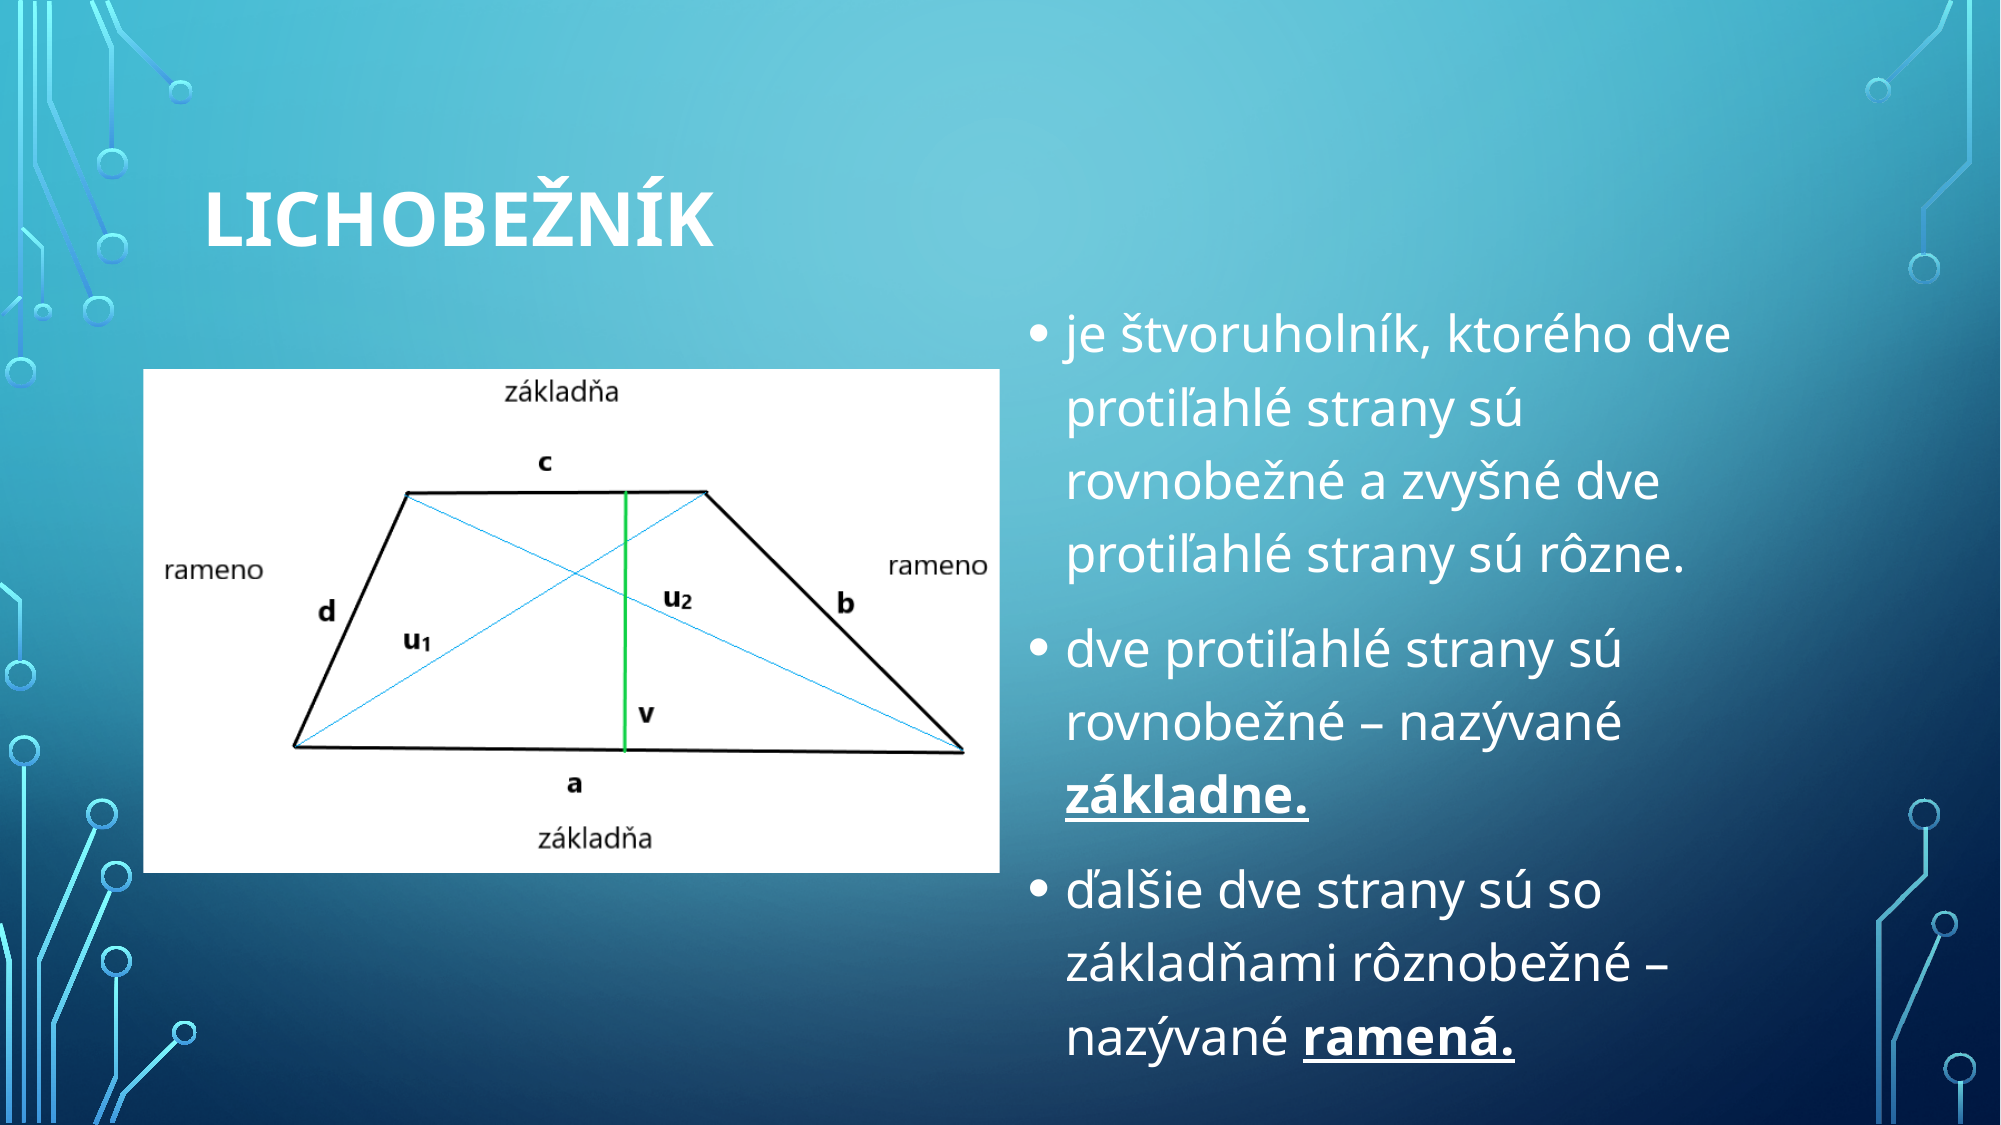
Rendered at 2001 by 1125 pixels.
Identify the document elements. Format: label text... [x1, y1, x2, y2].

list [143, 368, 1000, 873]
title Lichobežník [187, 101, 1813, 344]
list je štvoruholník, ktorého dve protiľahlé strany sú rovnobežné a zvyšné dve protiľahlé strany sú rôzne. dve protiľahlé strany sú rovnobežné – nazývané základne. ďalšie dve strany sú so základňami rôznobežné – nazývané ramená. [1012, 281, 1813, 1125]
